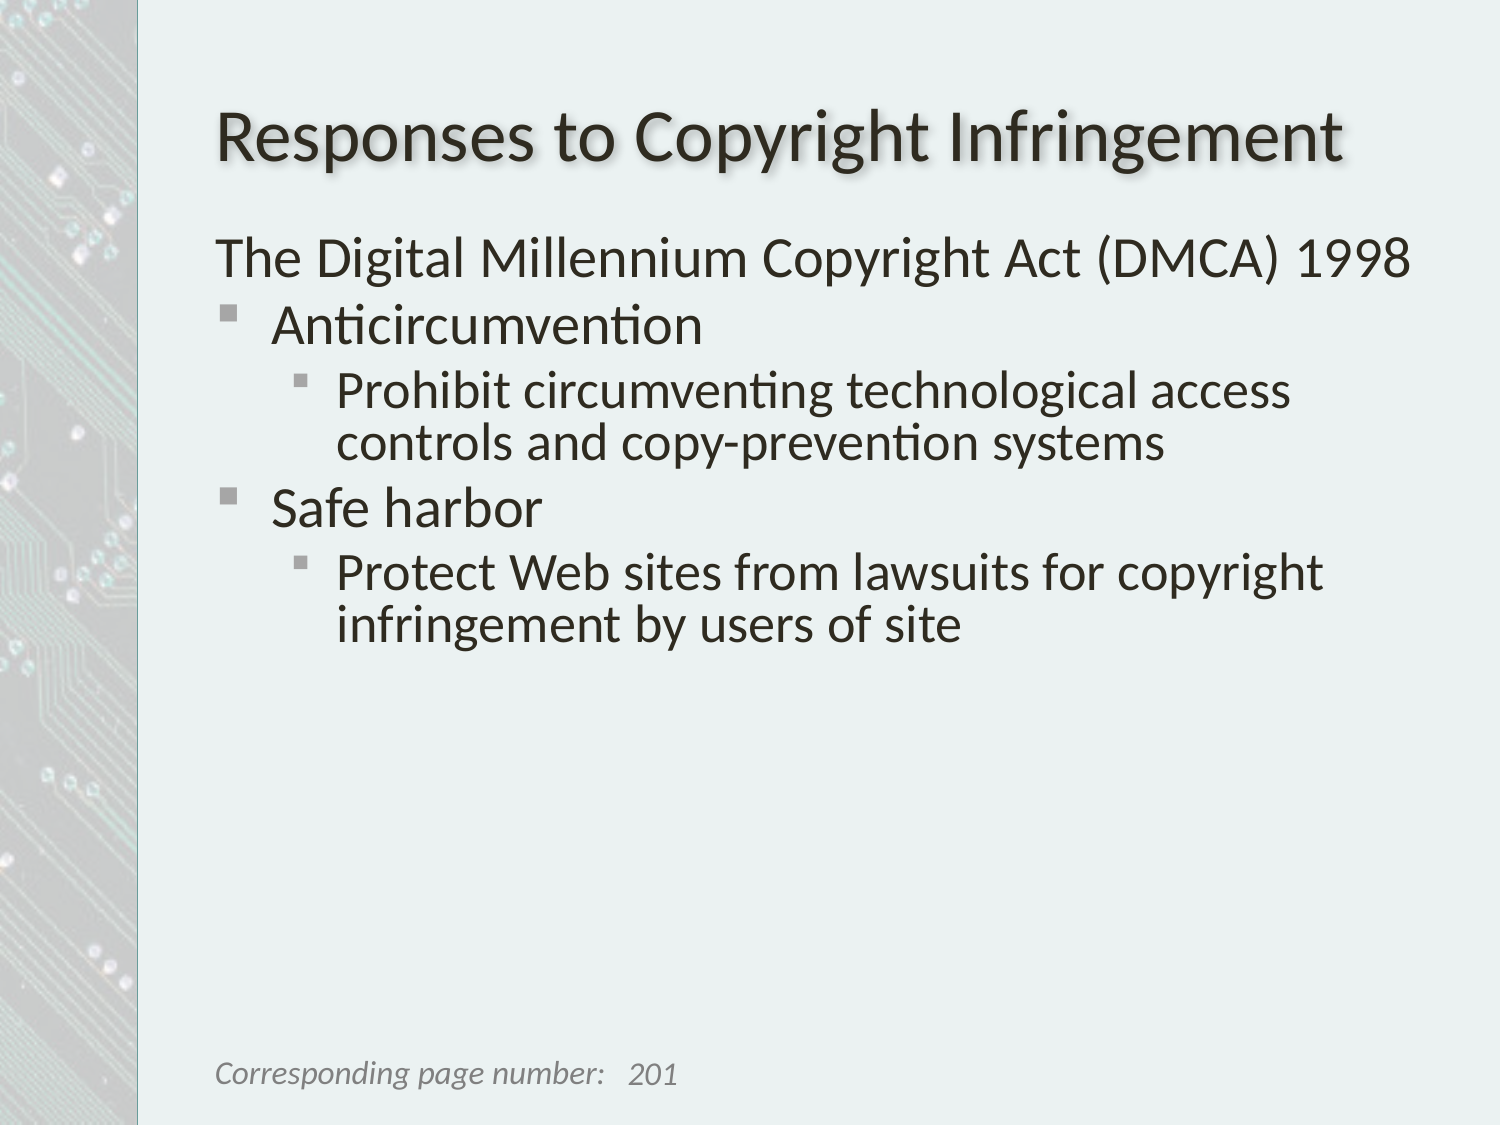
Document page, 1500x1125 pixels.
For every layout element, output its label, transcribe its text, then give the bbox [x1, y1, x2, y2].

list The Digital Millennium Copyright Act (DMCA) 1998 Anticircumvention Prohibit circumventing technological access controls and copy-prevention systems Safe harbor Protect Web sites from lawsuits for copyright infringement by users of site [200, 224, 1475, 1025]
title Responses to Copyright Infringement [200, 37, 1375, 225]
list 201 [612, 1044, 1000, 1107]
